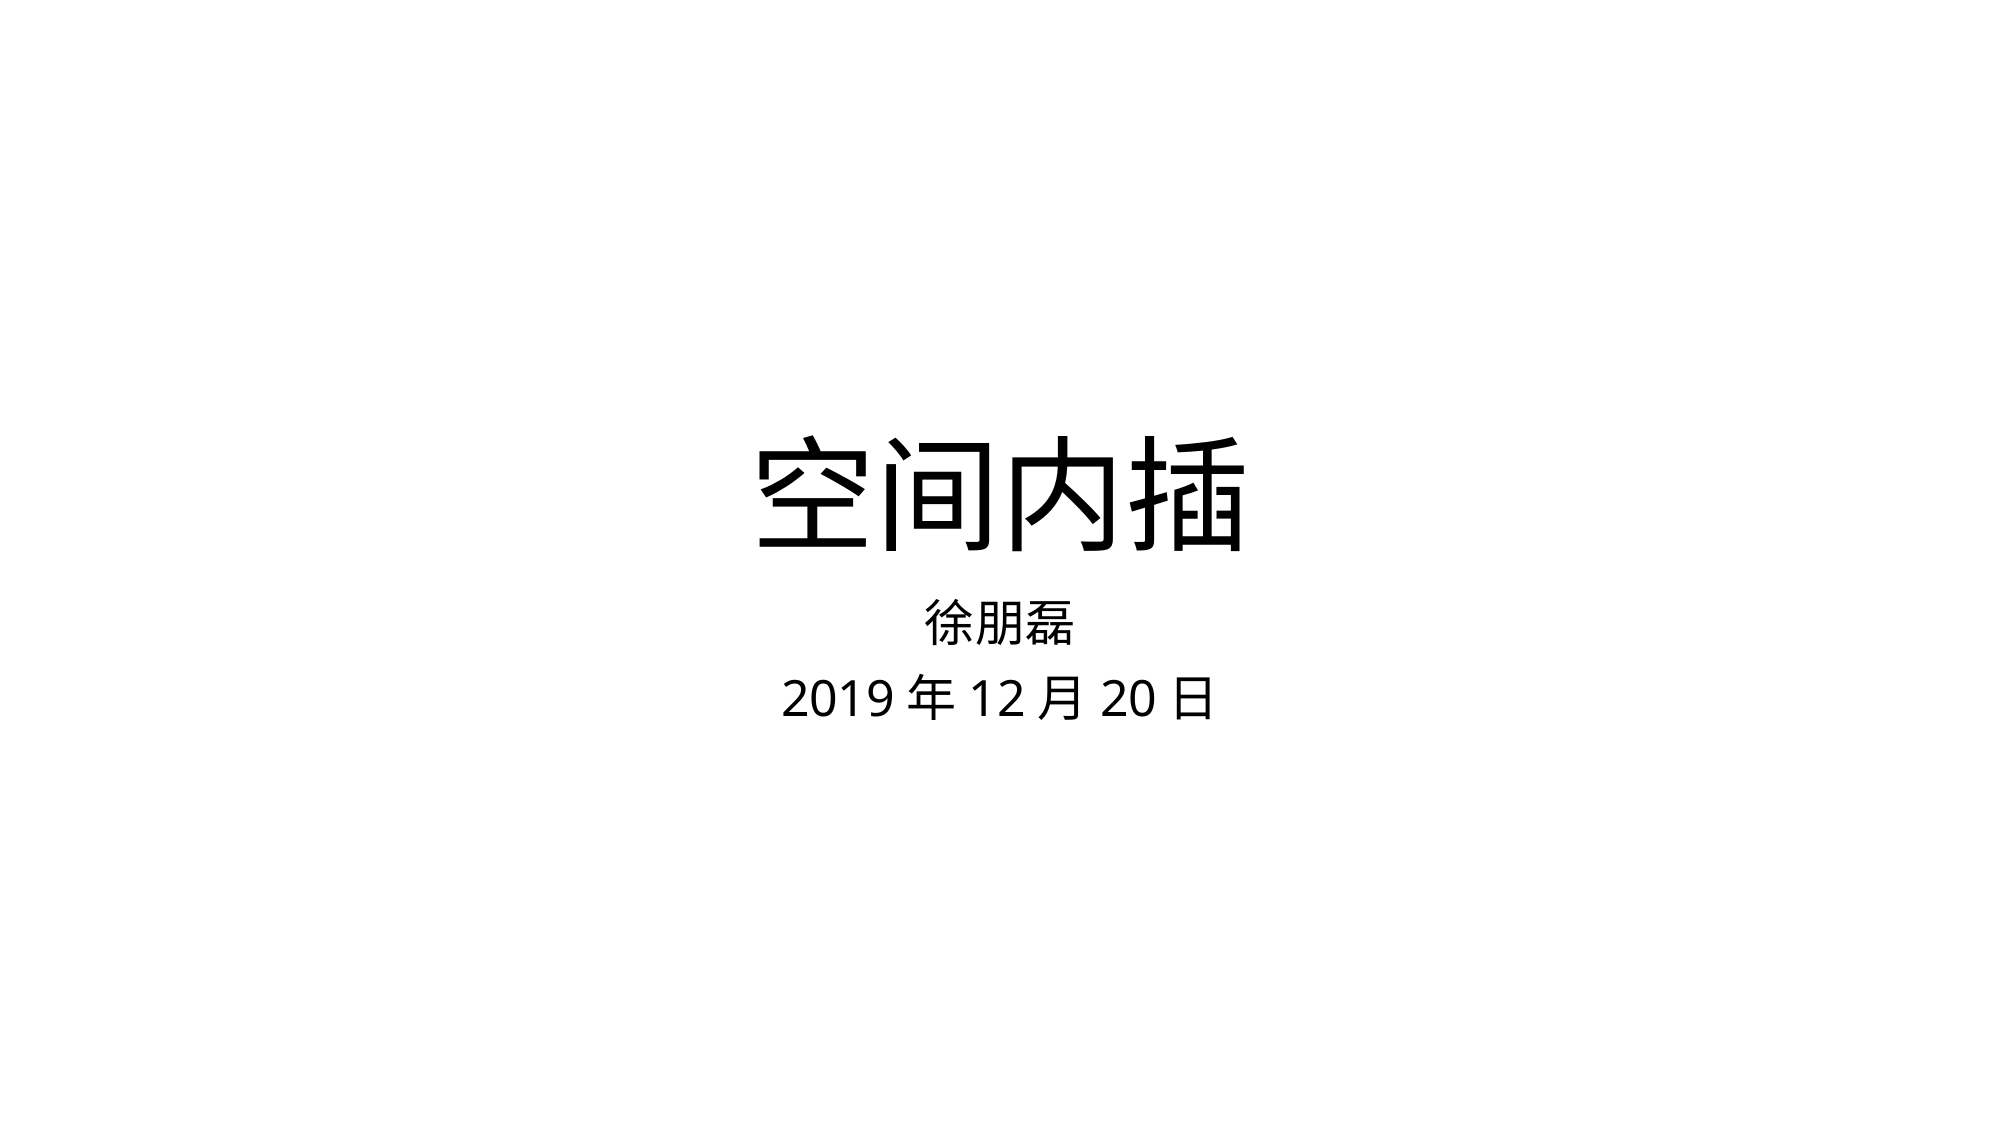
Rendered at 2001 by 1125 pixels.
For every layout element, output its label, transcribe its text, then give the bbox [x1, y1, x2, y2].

title 空间内插 [249, 184, 1750, 576]
subtitle 徐朋磊 2019年12月20日 [249, 590, 1750, 863]
